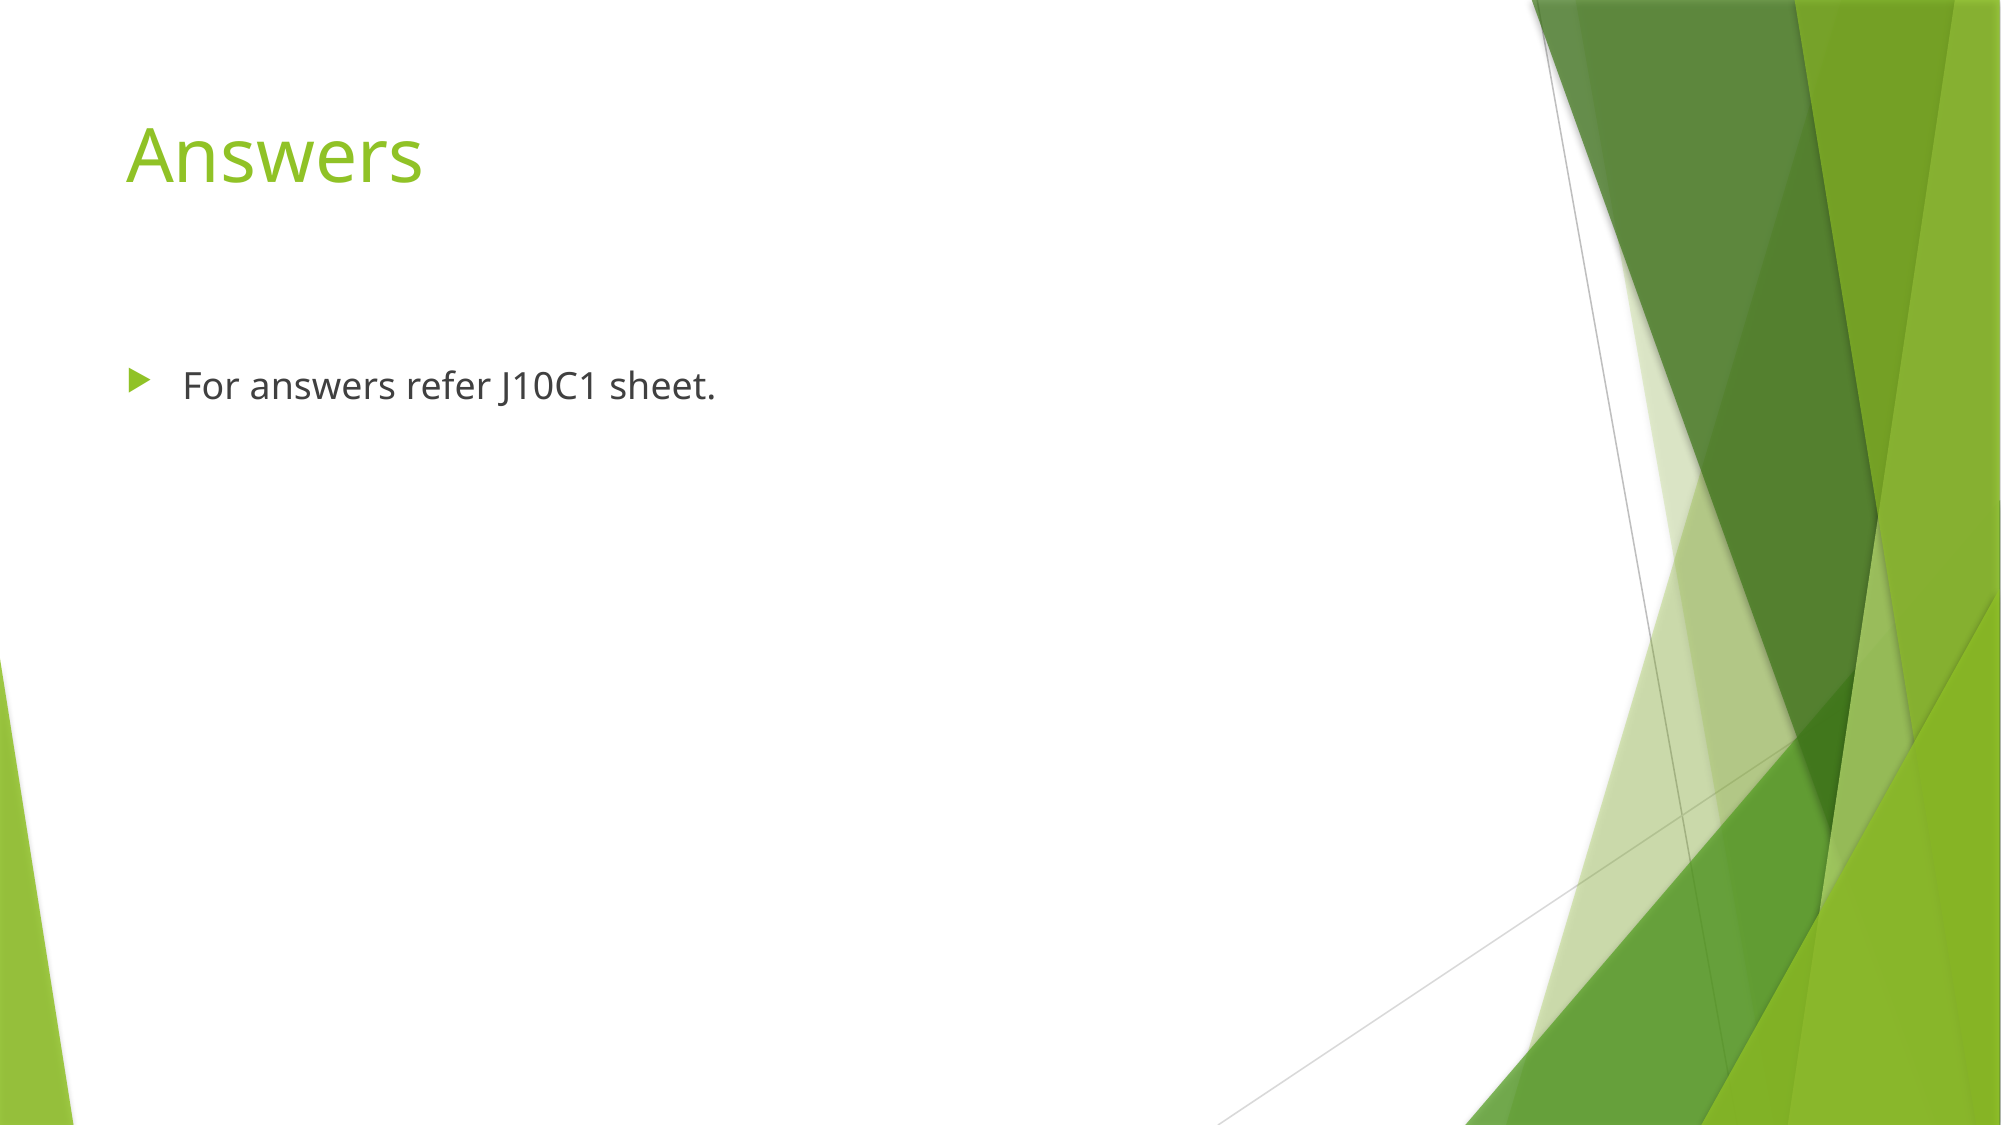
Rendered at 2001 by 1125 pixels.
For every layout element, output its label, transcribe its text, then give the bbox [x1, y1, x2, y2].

list For answers refer J10C1 sheet. [111, 354, 1522, 992]
title Answers [111, 99, 1522, 317]
